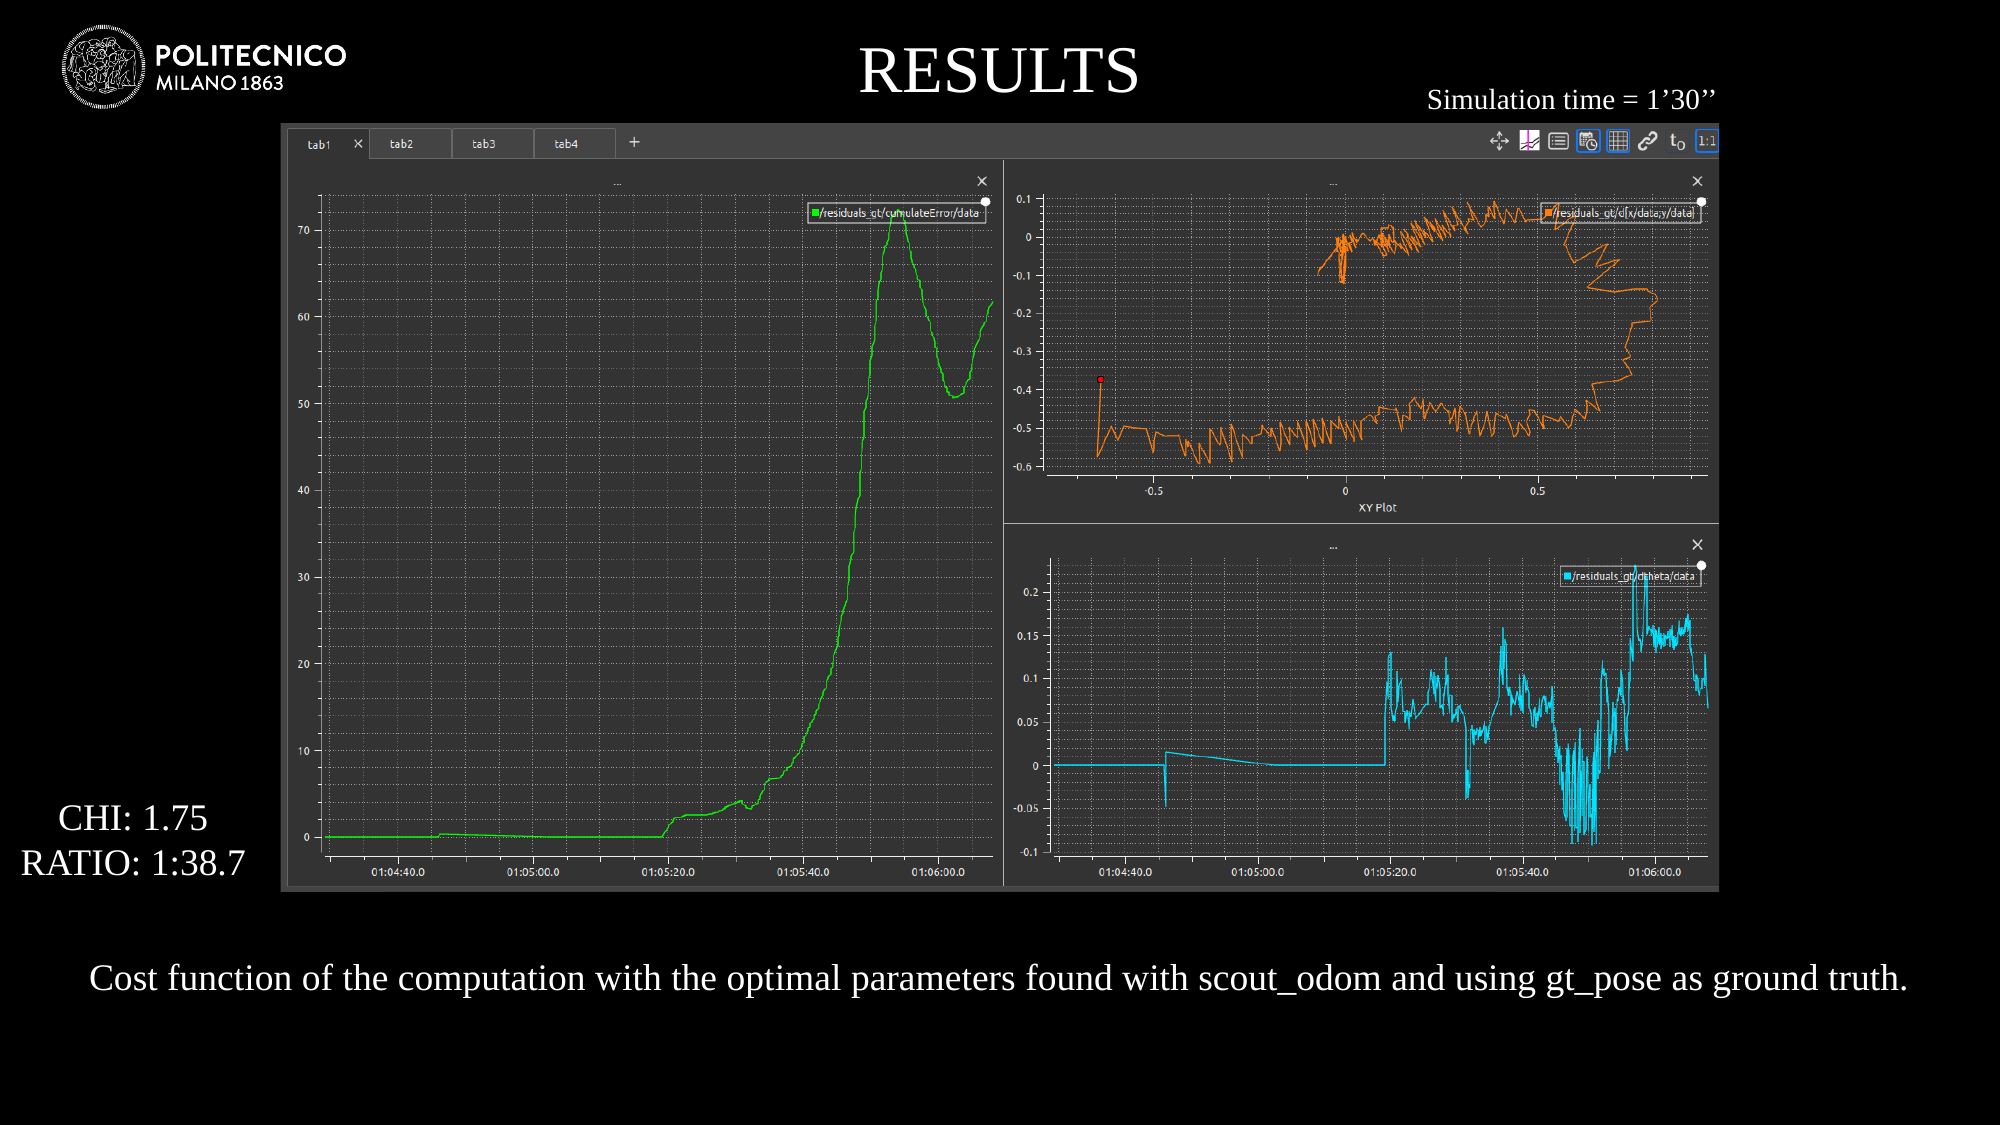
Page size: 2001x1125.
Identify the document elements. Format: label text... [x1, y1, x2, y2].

picture [30, 0, 1720, 892]
text_box Simulation time = 1’30’’ [1412, 73, 1754, 123]
text_box Cost function of the computation with the optimal parameters found with scout_odom and using gt_pose as ground truth. [74, 945, 1926, 1006]
text_box CHI: 1.75 RATIO: 1:38.7 [0, 785, 267, 891]
text_box RESULTS [500, 18, 1500, 114]
